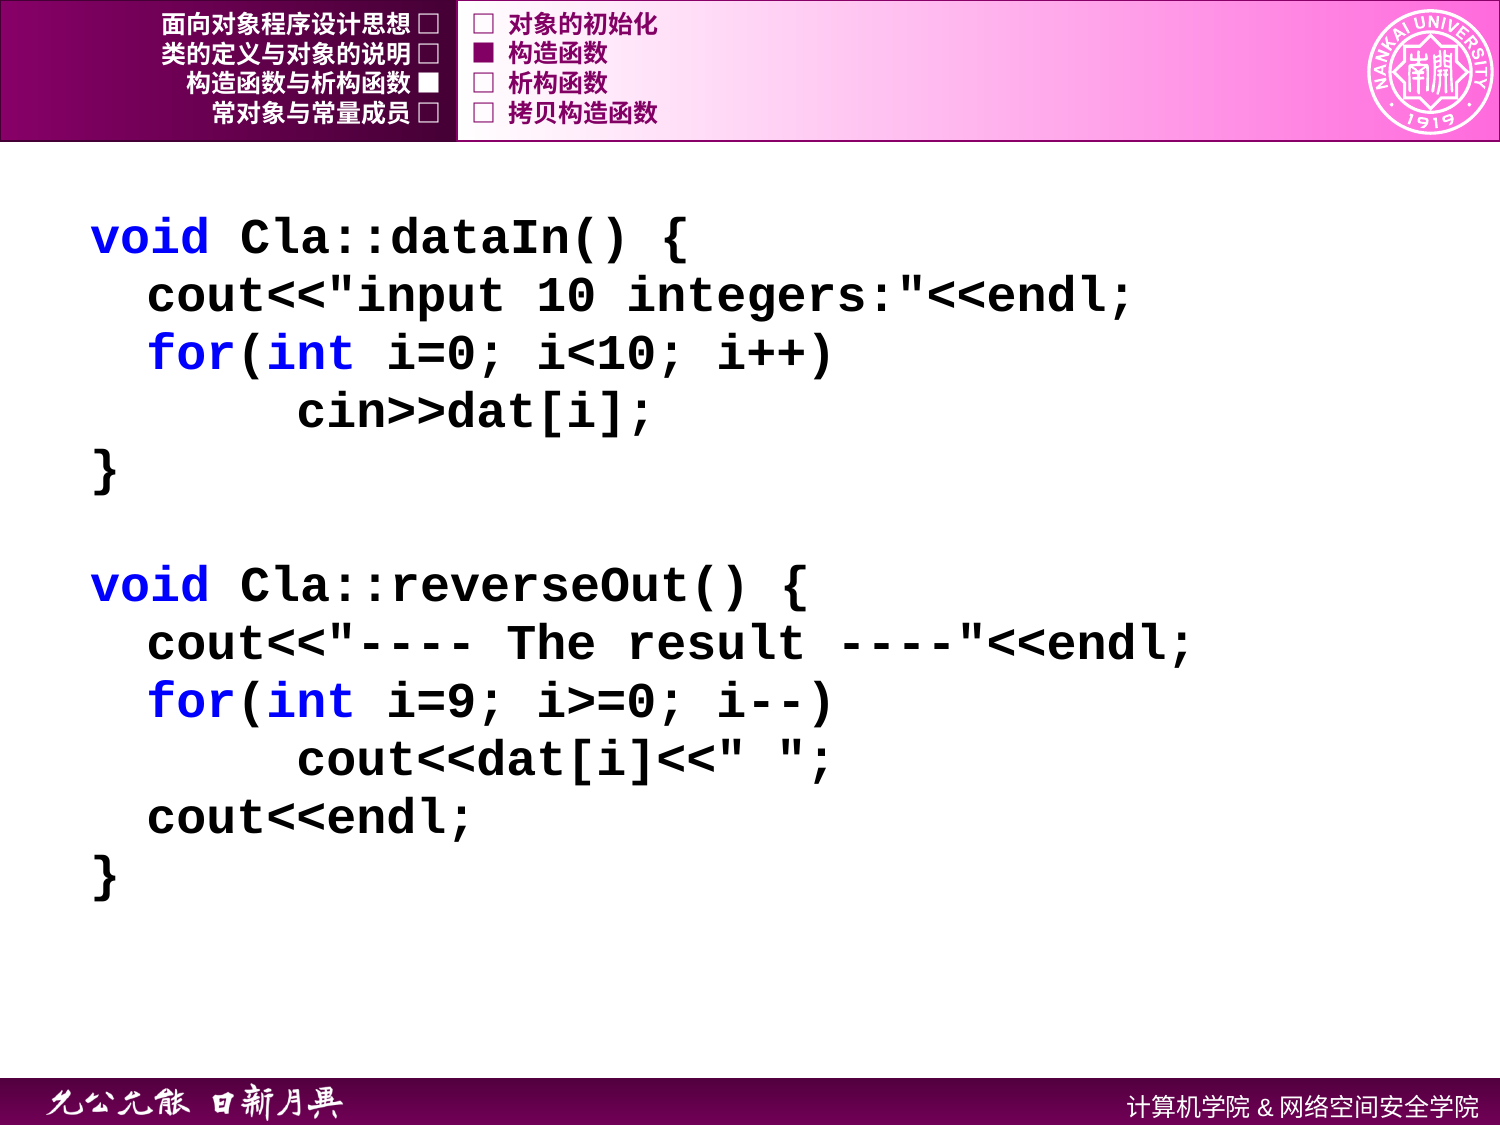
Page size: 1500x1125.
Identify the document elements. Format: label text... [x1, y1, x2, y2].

text_box □ 拷贝构造函数 [455, 95, 1361, 129]
text_box 常对象与常量成员 □ [0, 95, 455, 129]
list void Cla::dataIn() { cout<<"input 10 integers:"<<endl; for(int i=0; i<10; i++) cin>>dat[i]; } void Cla::reverseOut() { cout<<"---- The result ----"<<endl; for(int i=9; i>=0; i--) cout<<dat[i]<<" "; cout<<endl; } [74, 207, 1426, 1055]
text_box 面向对象程序设计思想 □ [0, 7, 455, 36]
text_box 类的定义与对象的说明 □ [0, 36, 455, 66]
text_box 构造函数与析构函数 ■ [0, 66, 455, 95]
text_box ■ 构造函数 [455, 36, 1361, 66]
picture [35, 1081, 356, 1122]
text_box □ 对象的初始化 [455, 7, 1361, 36]
text_box □ 析构函数 [455, 66, 1361, 95]
